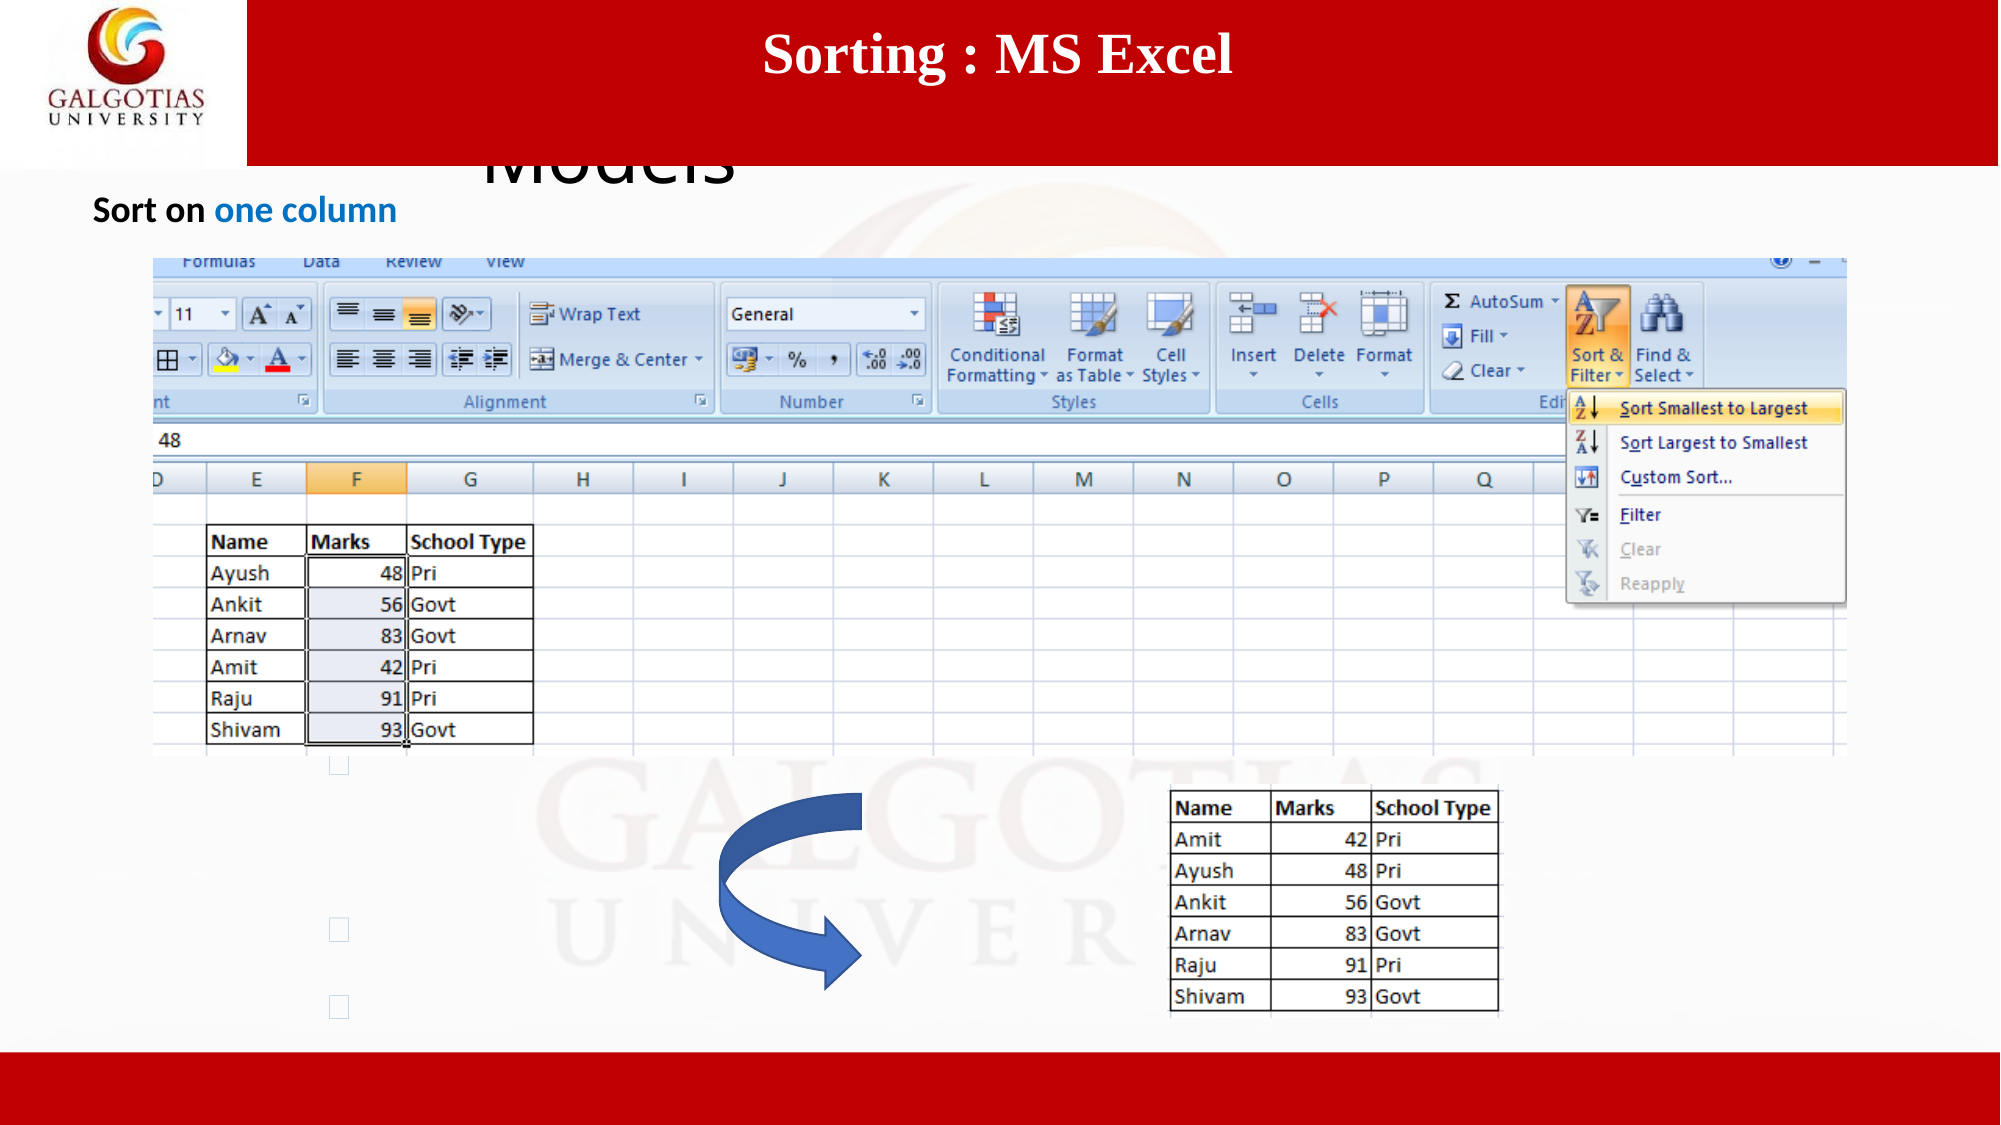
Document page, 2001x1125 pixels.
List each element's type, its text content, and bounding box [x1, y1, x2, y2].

picture [0, 0, 247, 169]
picture [1167, 784, 1504, 1018]
text_box Sort on one column [78, 177, 413, 238]
text_box [324, 907, 384, 950]
picture [153, 258, 1847, 756]
text_box [324, 756, 384, 783]
title Software process and Process Models [477, 166, 1617, 203]
text_box Sorting : MS Excel [247, 0, 1998, 166]
text_box [0, 1052, 2000, 1125]
text_box [718, 792, 863, 991]
text_box [324, 985, 384, 1027]
